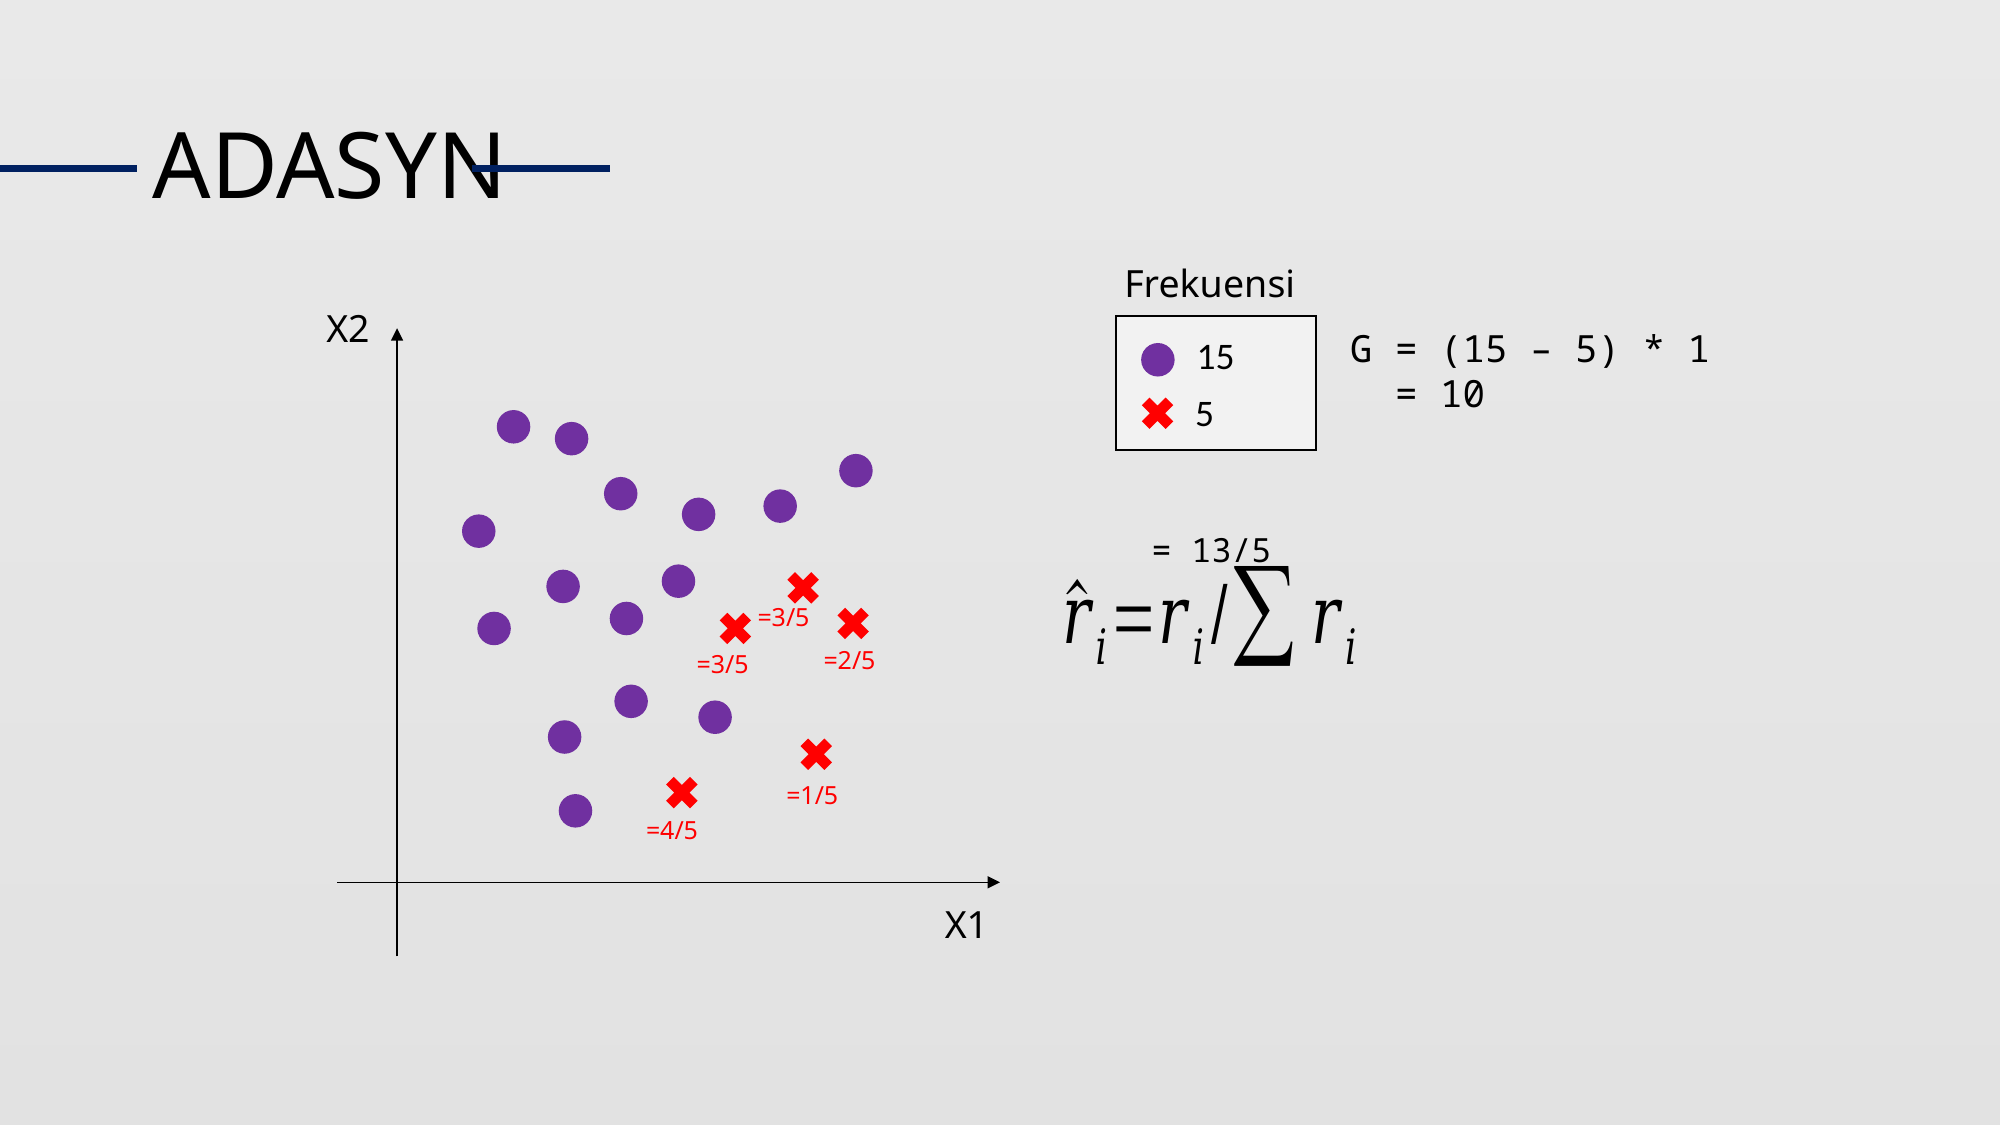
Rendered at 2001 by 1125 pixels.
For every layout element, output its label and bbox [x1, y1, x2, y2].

text_box [608, 600, 645, 637]
text_box [546, 719, 583, 755]
text_box [762, 488, 798, 524]
text_box [553, 420, 590, 457]
text_box [785, 570, 821, 606]
text_box [680, 496, 717, 533]
text_box [476, 610, 512, 647]
text_box [613, 683, 649, 720]
text_box [664, 775, 700, 810]
title [137, 59, 1863, 278]
text_box [859, 893, 1074, 954]
text_box [557, 793, 594, 829]
text_box [602, 475, 639, 512]
text_box [241, 297, 1000, 957]
text_box [697, 699, 733, 736]
text_box [545, 568, 581, 605]
text_box [1335, 317, 1732, 423]
text_box [1103, 252, 1317, 313]
text_box [660, 563, 697, 599]
text_box [799, 737, 834, 772]
text_box [835, 606, 871, 641]
text_box [718, 611, 753, 646]
text_box [838, 452, 874, 489]
text_box [495, 408, 532, 445]
text_box [460, 513, 497, 549]
text_box [1115, 315, 1317, 451]
